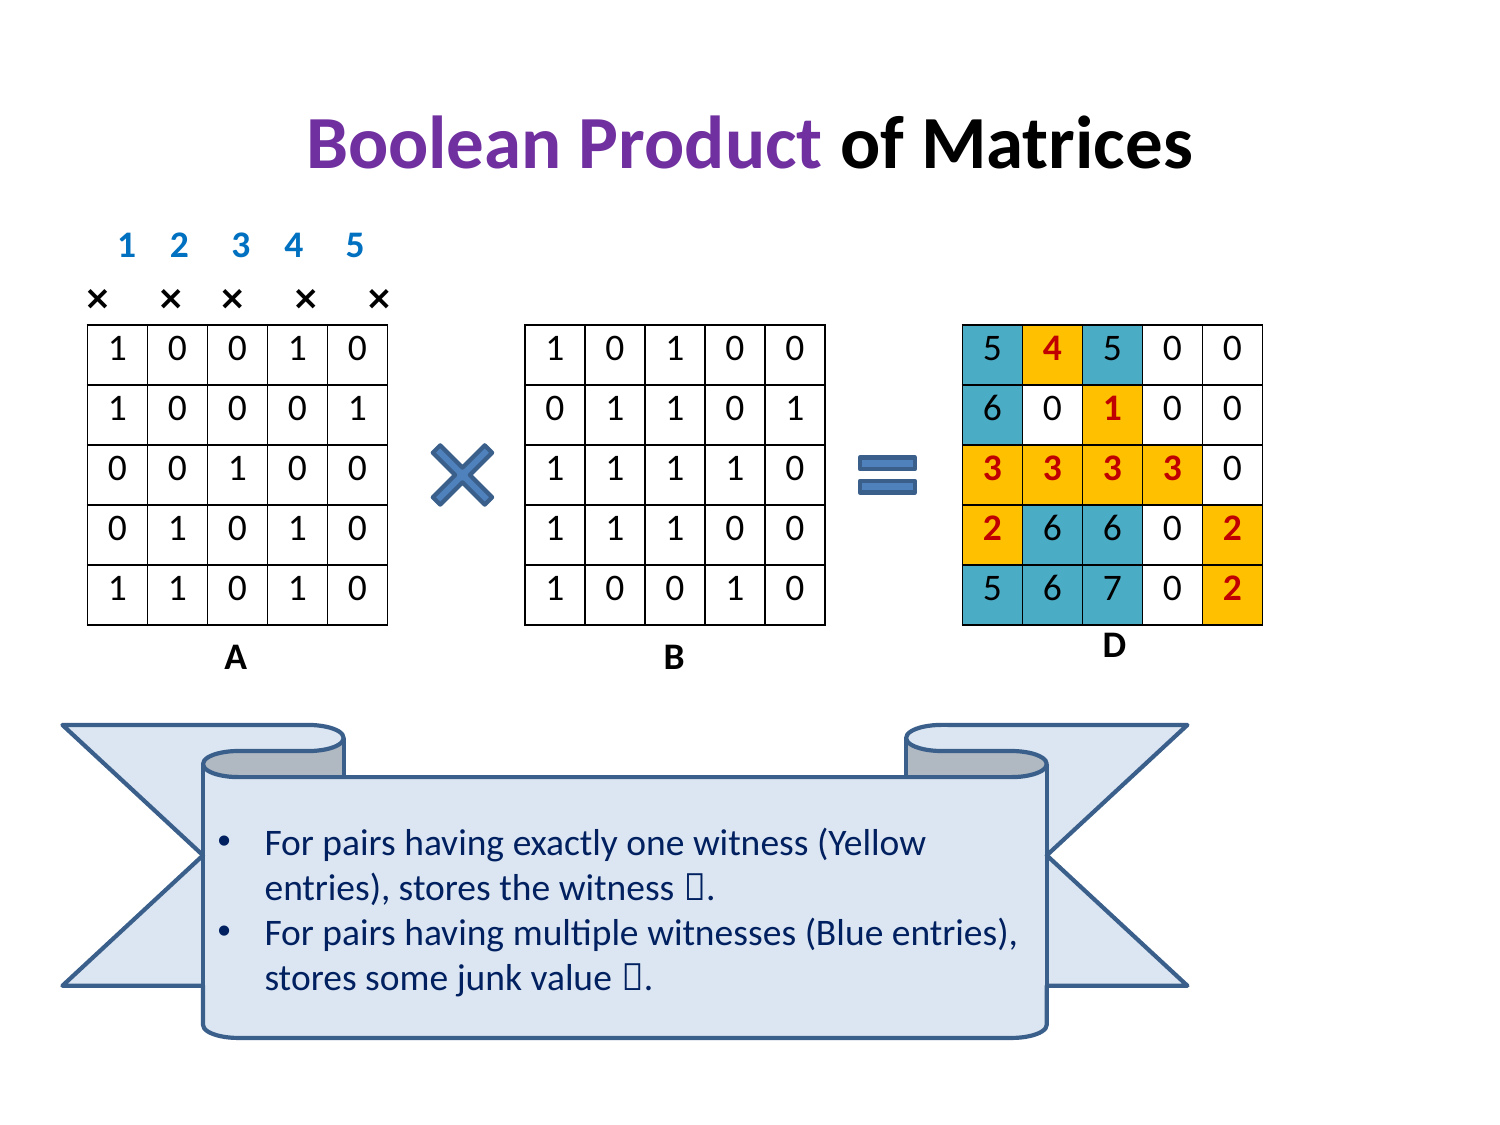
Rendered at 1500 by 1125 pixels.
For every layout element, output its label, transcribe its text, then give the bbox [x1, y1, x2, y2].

table_cell 0 [706, 386, 764, 444]
table_cell 1 [268, 506, 327, 564]
table_cell 3 [1083, 446, 1142, 504]
table_header 5 [1083, 326, 1142, 384]
text_box [858, 455, 917, 471]
table_cell 1 [586, 386, 644, 444]
table_cell 0 [208, 386, 267, 444]
table_cell 1 [268, 566, 327, 624]
table_cell 0 [1143, 386, 1202, 444]
table_cell 0 [1143, 506, 1202, 564]
table_header 0 [208, 335, 267, 384]
table_header 1 [646, 326, 704, 384]
table_header 0 [706, 326, 764, 384]
table_header 1 [526, 326, 584, 384]
table_cell 0 [148, 446, 207, 504]
table_cell 3 [1023, 446, 1082, 504]
table_cell 6 [1083, 506, 1142, 564]
table_header 4 [1023, 326, 1082, 384]
table_cell 0 [526, 386, 584, 444]
table_cell 1 [646, 386, 704, 444]
table_cell 1 [586, 506, 644, 564]
table_cell 1 [148, 566, 207, 624]
table_cell 1 [208, 446, 267, 504]
table_cell 0 [328, 446, 387, 504]
table_cell 0 [1203, 446, 1262, 504]
table_cell 1 [706, 446, 764, 504]
table_cell 3 [1143, 446, 1202, 504]
table_cell 6 [1023, 566, 1082, 624]
table_cell 2 [1203, 566, 1262, 624]
table_header 0 [148, 335, 207, 384]
table_header 0 [766, 326, 824, 384]
table_header 0 [328, 332, 387, 384]
table_cell 7 [1083, 566, 1142, 624]
table_cell 0 [208, 566, 267, 624]
table_cell 1 [526, 506, 584, 564]
text_box [858, 479, 917, 495]
table_cell 5 [963, 566, 1022, 624]
table_header 1 [88, 330, 147, 384]
table_cell 0 [1203, 386, 1262, 444]
text_box B [648, 624, 700, 685]
text_box [430, 443, 495, 507]
table_header 1 [268, 335, 327, 384]
table_cell 0 [268, 386, 327, 444]
table_header 5 [963, 326, 1022, 384]
table_cell 6 [1023, 506, 1082, 564]
table_cell 0 [328, 506, 387, 564]
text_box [92, 212, 385, 326]
table_header 0 [1143, 326, 1202, 384]
table_cell 0 [1143, 566, 1202, 624]
table_cell 0 [766, 566, 824, 624]
table_cell 6 [963, 386, 1022, 444]
table_cell 1 [88, 566, 147, 624]
table_cell 1 [586, 446, 644, 504]
table_cell 1 [88, 386, 147, 444]
text_box A [209, 624, 263, 685]
table_cell 0 [646, 566, 704, 624]
table_cell 1 [706, 566, 764, 624]
table_header 0 [586, 326, 644, 384]
table_cell 2 [1203, 506, 1262, 564]
table_cell 1 [646, 446, 704, 504]
table_cell 1 [646, 506, 704, 564]
table_cell 2 [963, 506, 1022, 564]
table_cell 0 [1023, 386, 1082, 444]
table_cell 0 [88, 446, 147, 504]
table_cell 1 [1083, 386, 1142, 444]
table_cell 0 [586, 566, 644, 624]
table_cell 1 [148, 506, 207, 564]
table_cell 0 [706, 506, 764, 564]
table_cell 1 [328, 386, 387, 444]
table_cell 0 [766, 506, 824, 564]
table_cell 1 [526, 446, 584, 504]
table_cell 0 [328, 566, 387, 624]
table_header 0 [1203, 326, 1262, 384]
table_cell 0 [208, 506, 267, 564]
table_cell 0 [148, 386, 207, 444]
table_cell 0 [88, 506, 147, 564]
title Boolean Product of Matrices [75, 45, 1425, 233]
table_cell 0 [766, 446, 824, 504]
table_cell 0 [268, 446, 327, 504]
table_cell 1 [766, 386, 824, 444]
table_cell 3 [963, 446, 1022, 504]
text_box D [1087, 612, 1142, 673]
table_cell 1 [526, 566, 584, 624]
